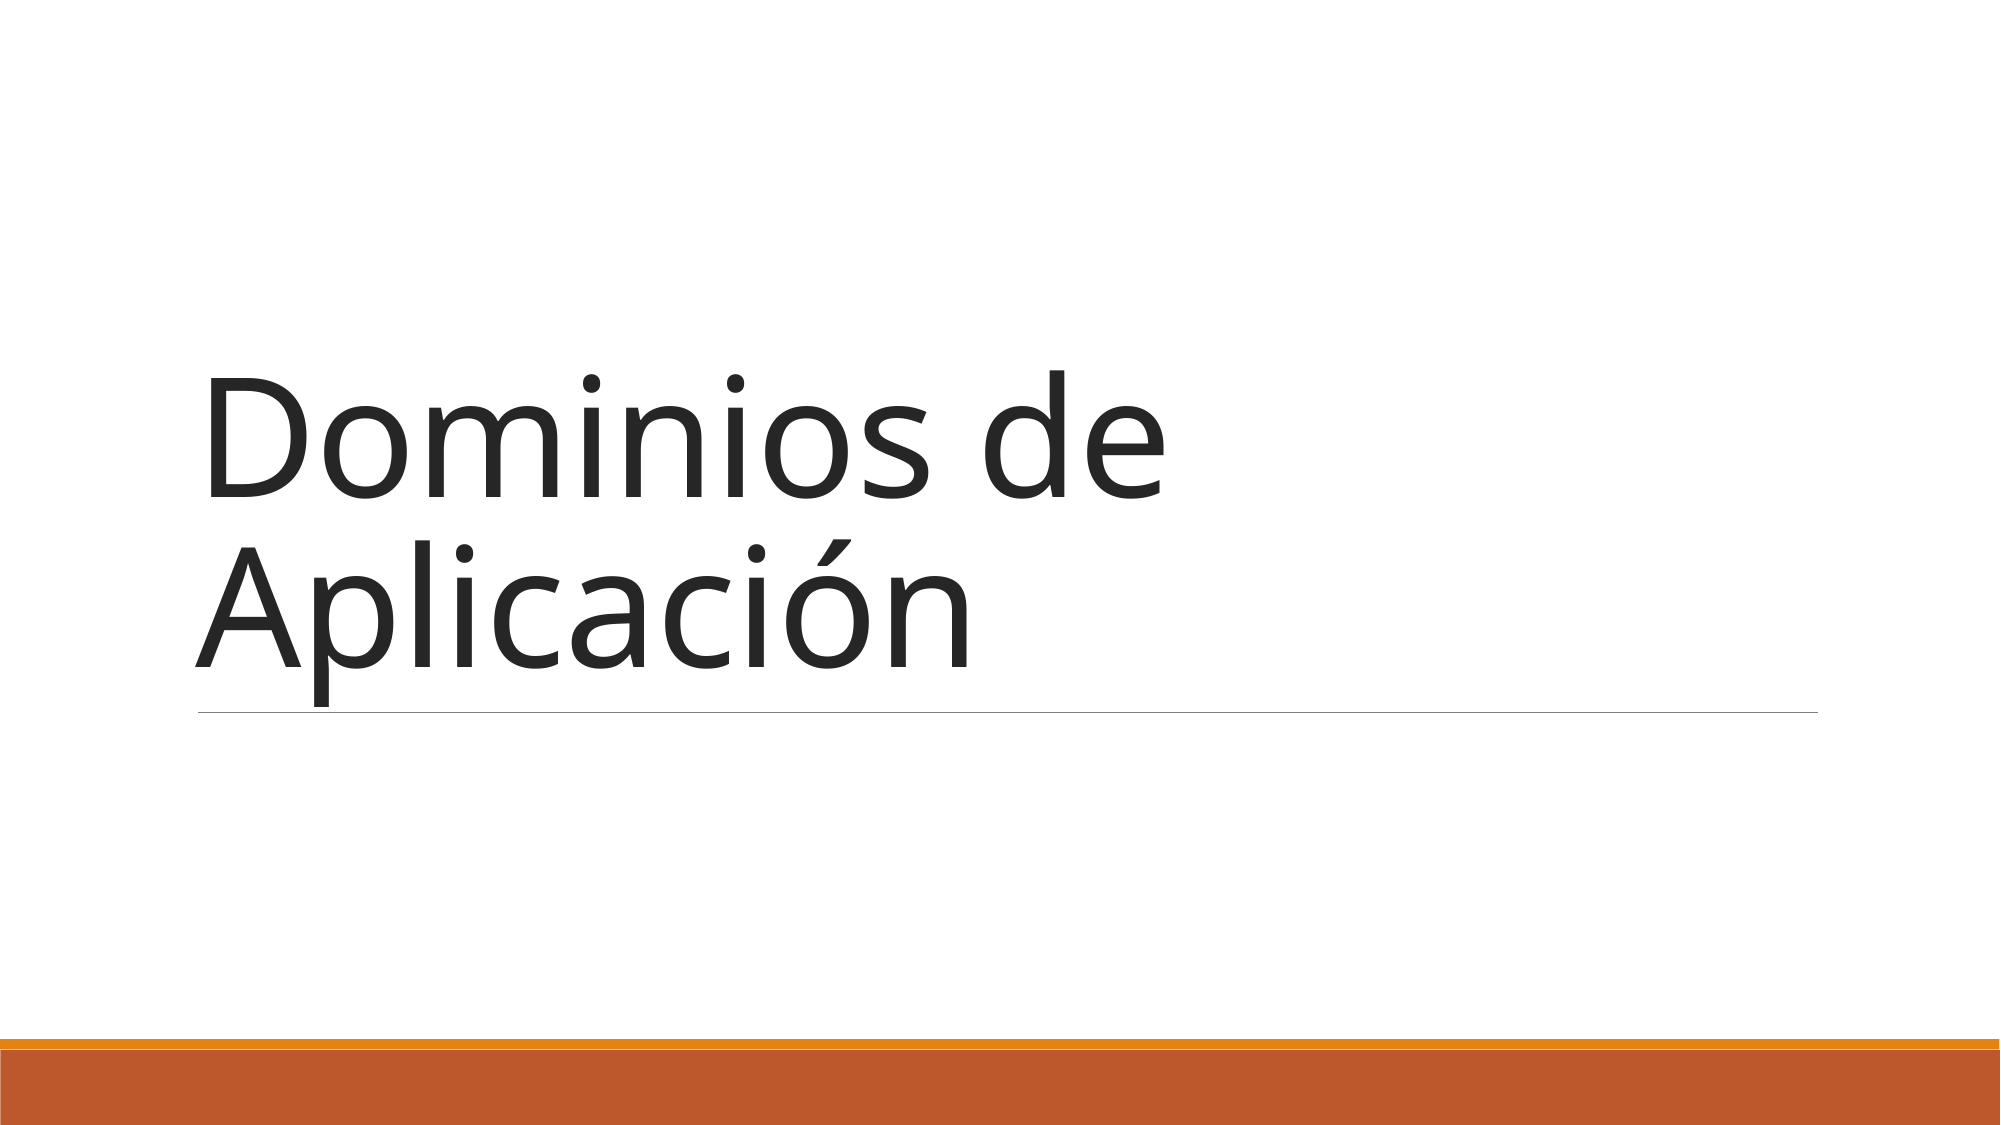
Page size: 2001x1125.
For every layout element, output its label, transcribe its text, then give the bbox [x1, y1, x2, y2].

title Dominios de Aplicación [180, 124, 1830, 710]
